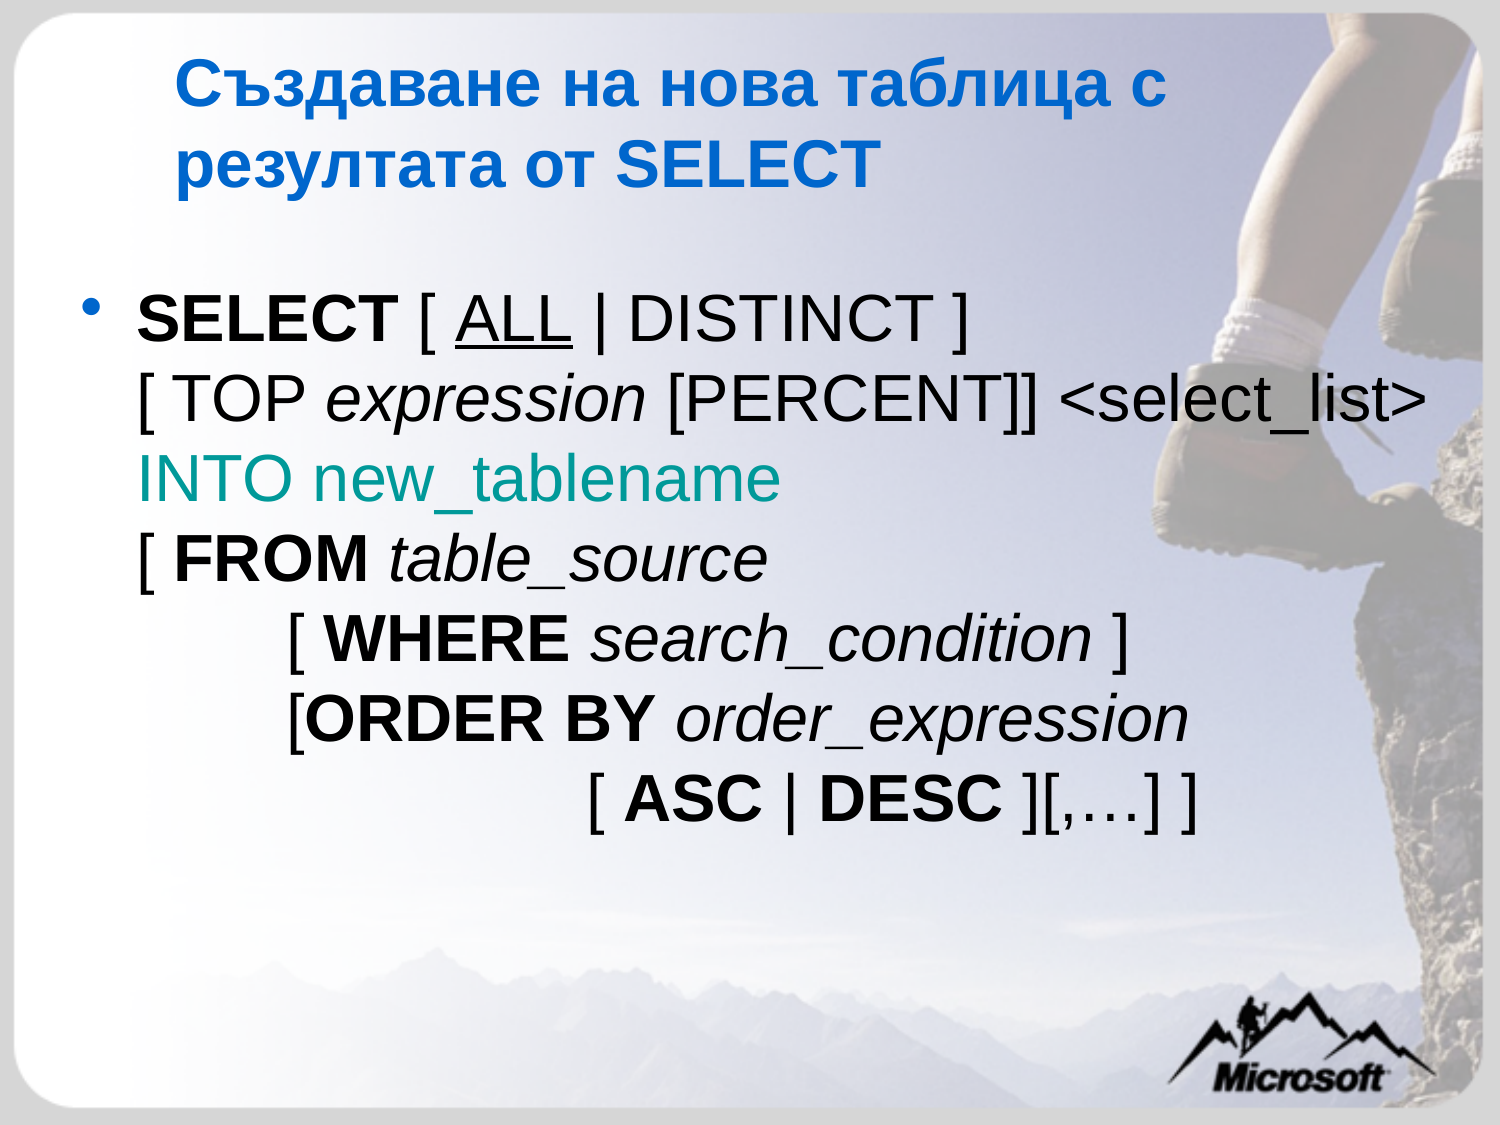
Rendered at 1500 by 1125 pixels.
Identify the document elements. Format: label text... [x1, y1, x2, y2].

title Създаване на нова таблица с резултата от SELECT [159, 31, 1444, 209]
picture [0, 0, 1500, 1125]
list SELECT [ ALL | DISTINCT ] [ TOP expression [PERCENT]] <select_list> INTO new_tablename [ FROM table_source [ WHERE search_condition ] [ORDER BY order_expression [ ASC | DESC ][,…] ] [64, 267, 1469, 1035]
